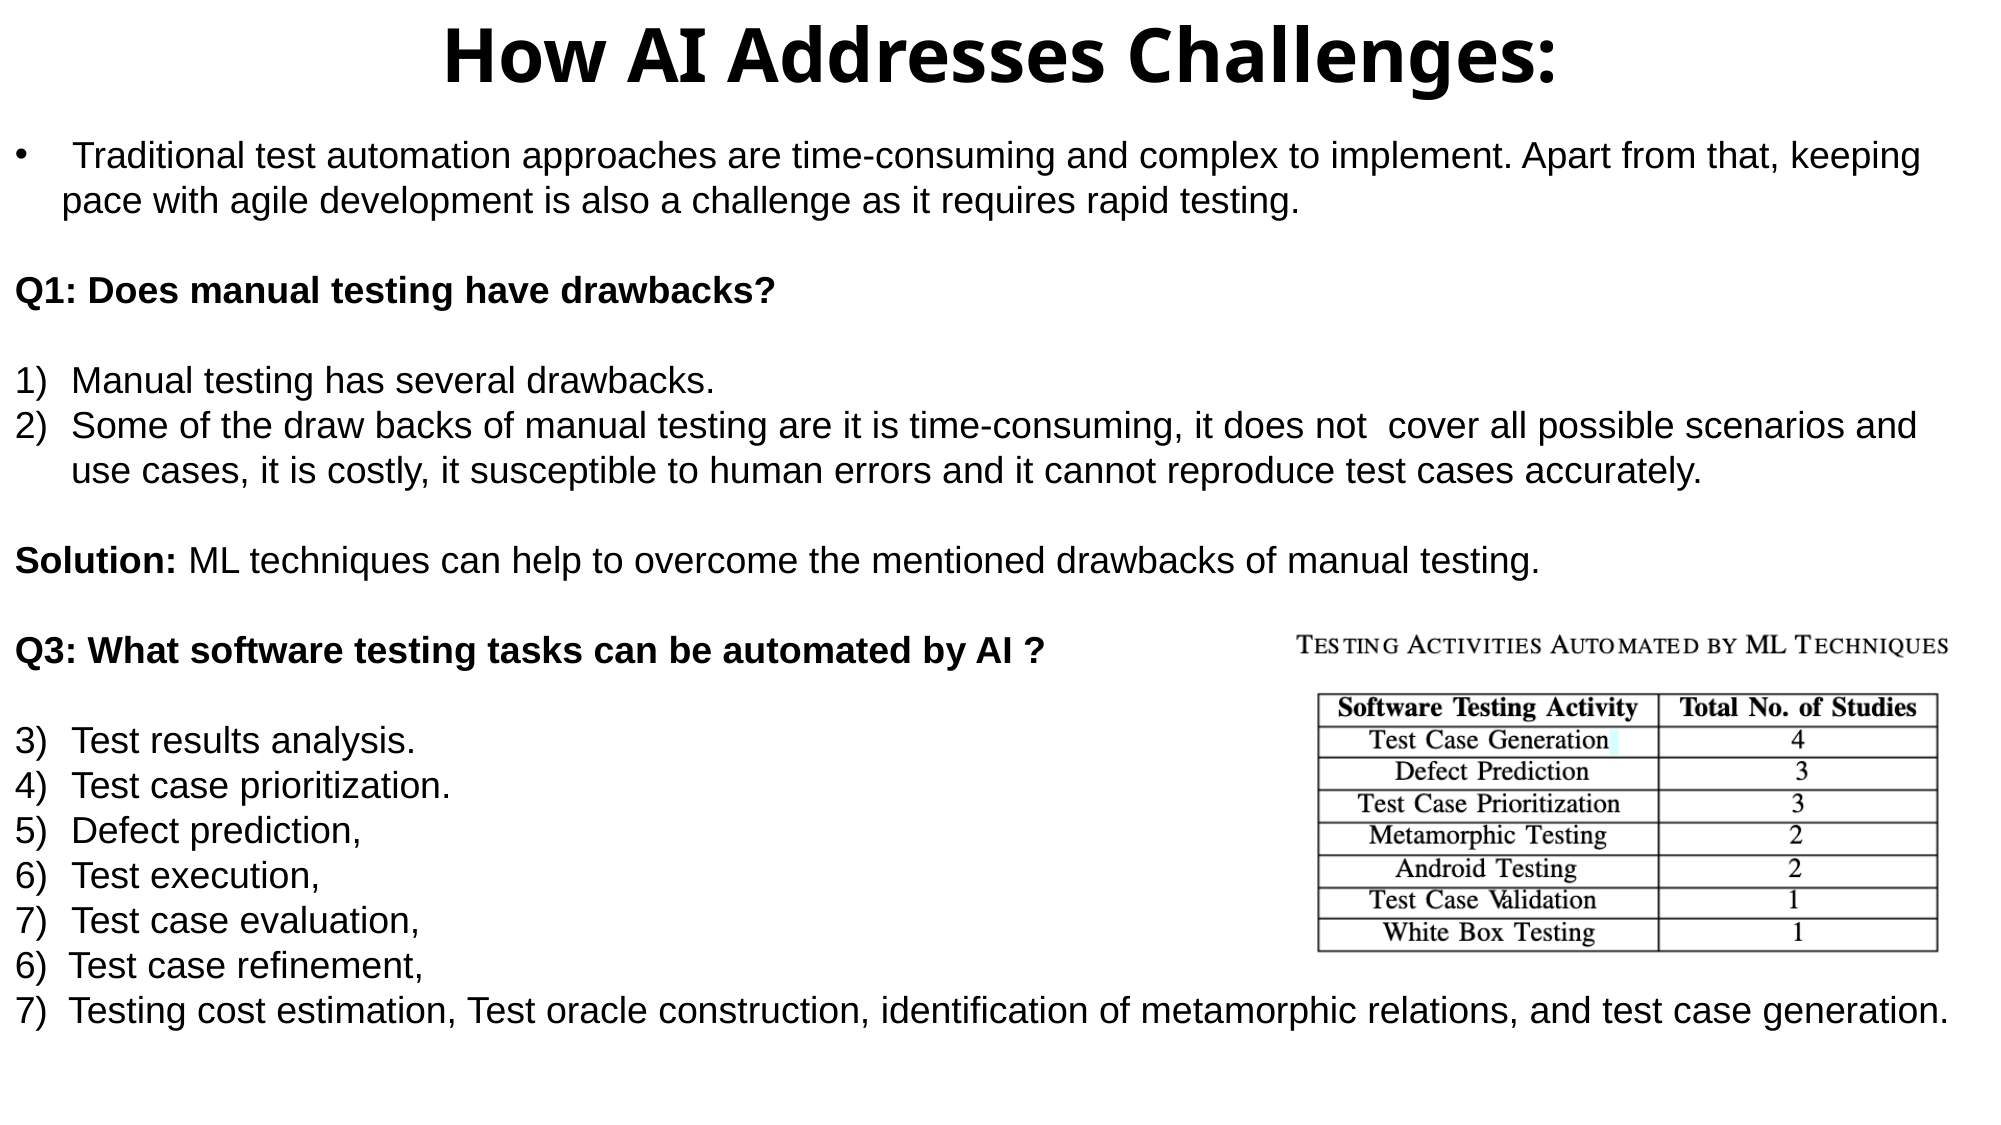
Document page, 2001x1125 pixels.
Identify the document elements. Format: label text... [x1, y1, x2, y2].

text_box Traditional test automation approaches are time-consuming and complex to implement. Apart from that, keeping pace with agile development is also a challenge as it requires rapid testing. Q1: Does manual testing have drawbacks? Manual testing has several drawbacks. Some of the draw backs of manual testing are it is time-consuming, it does not cover all possible scenarios and use cases, it is costly, it susceptible to human errors and it cannot reproduce test cases accurately. Solution: ML techniques can help to overcome the mentioned drawbacks of manual testing. Q3: What software testing tasks can be automated by AI ? Test results analysis. Test case prioritization. Defect prediction, Test execution, Test case evaluation, 6) Test case refinement, 7) Testing cost estimation, Test oracle construction, identification of metamorphic relations, and test case generation. [0, 123, 2000, 1125]
picture [1287, 622, 1969, 967]
text_box How AI Addresses Challenges: [0, 0, 2000, 105]
